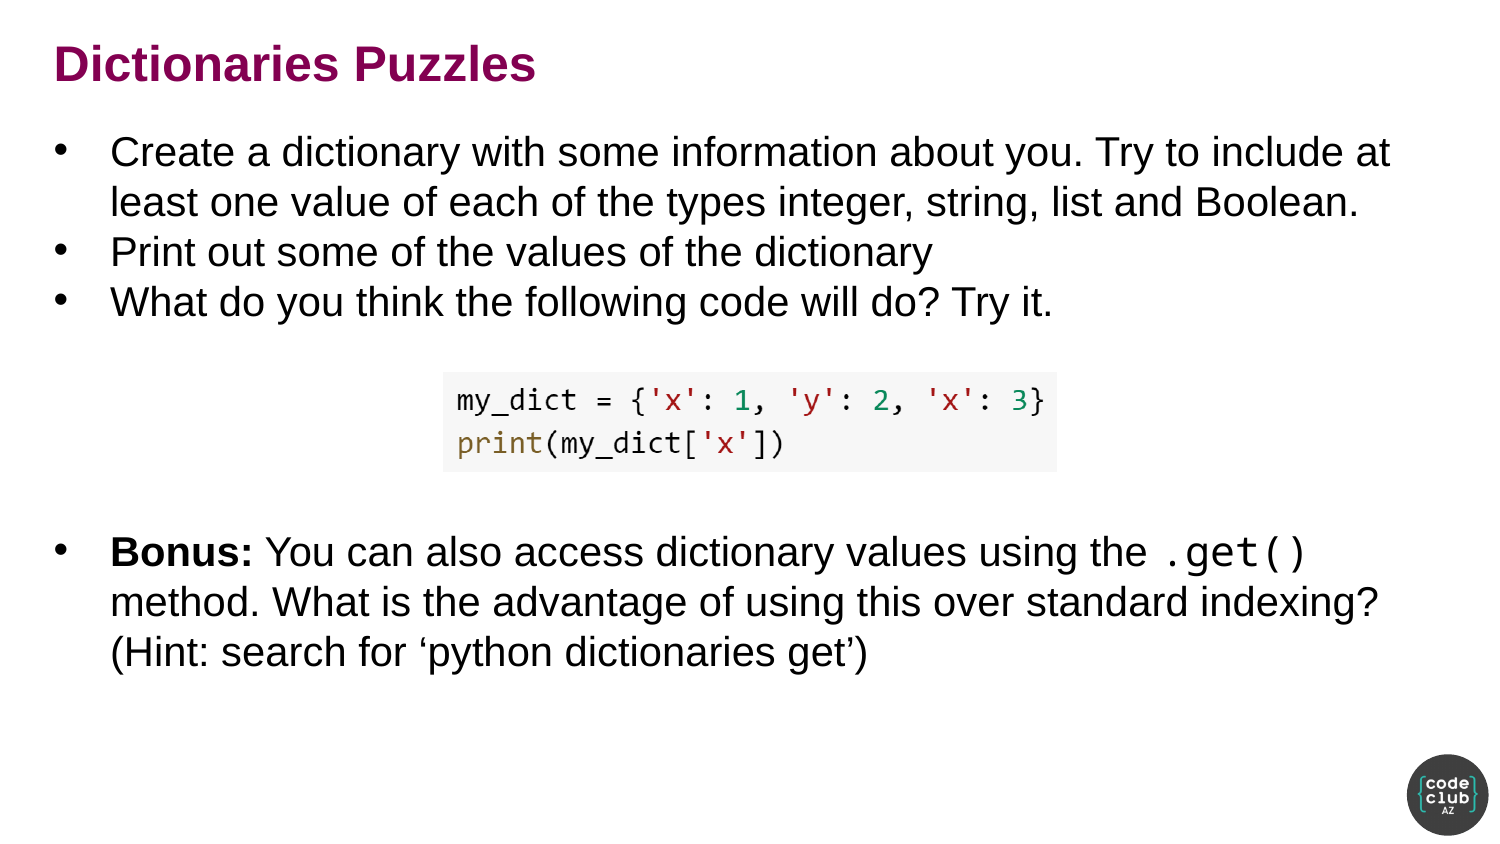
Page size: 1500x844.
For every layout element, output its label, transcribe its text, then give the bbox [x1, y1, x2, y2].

picture [1406, 753, 1489, 836]
title Dictionaries Puzzles [38, 23, 1477, 107]
text_box Create a dictionary with some information about you. Try to include at least one value of each of the types integer, string, list and Boolean. Print out some of the values of the dictionary What do you think the following code will do? Try it. Bonus: You can also access dictionary values using the .get() method. What is the advantage of using this over standard indexing? (Hint: search for ‘python dictionaries get’) [38, 116, 1453, 822]
picture [442, 372, 1058, 472]
